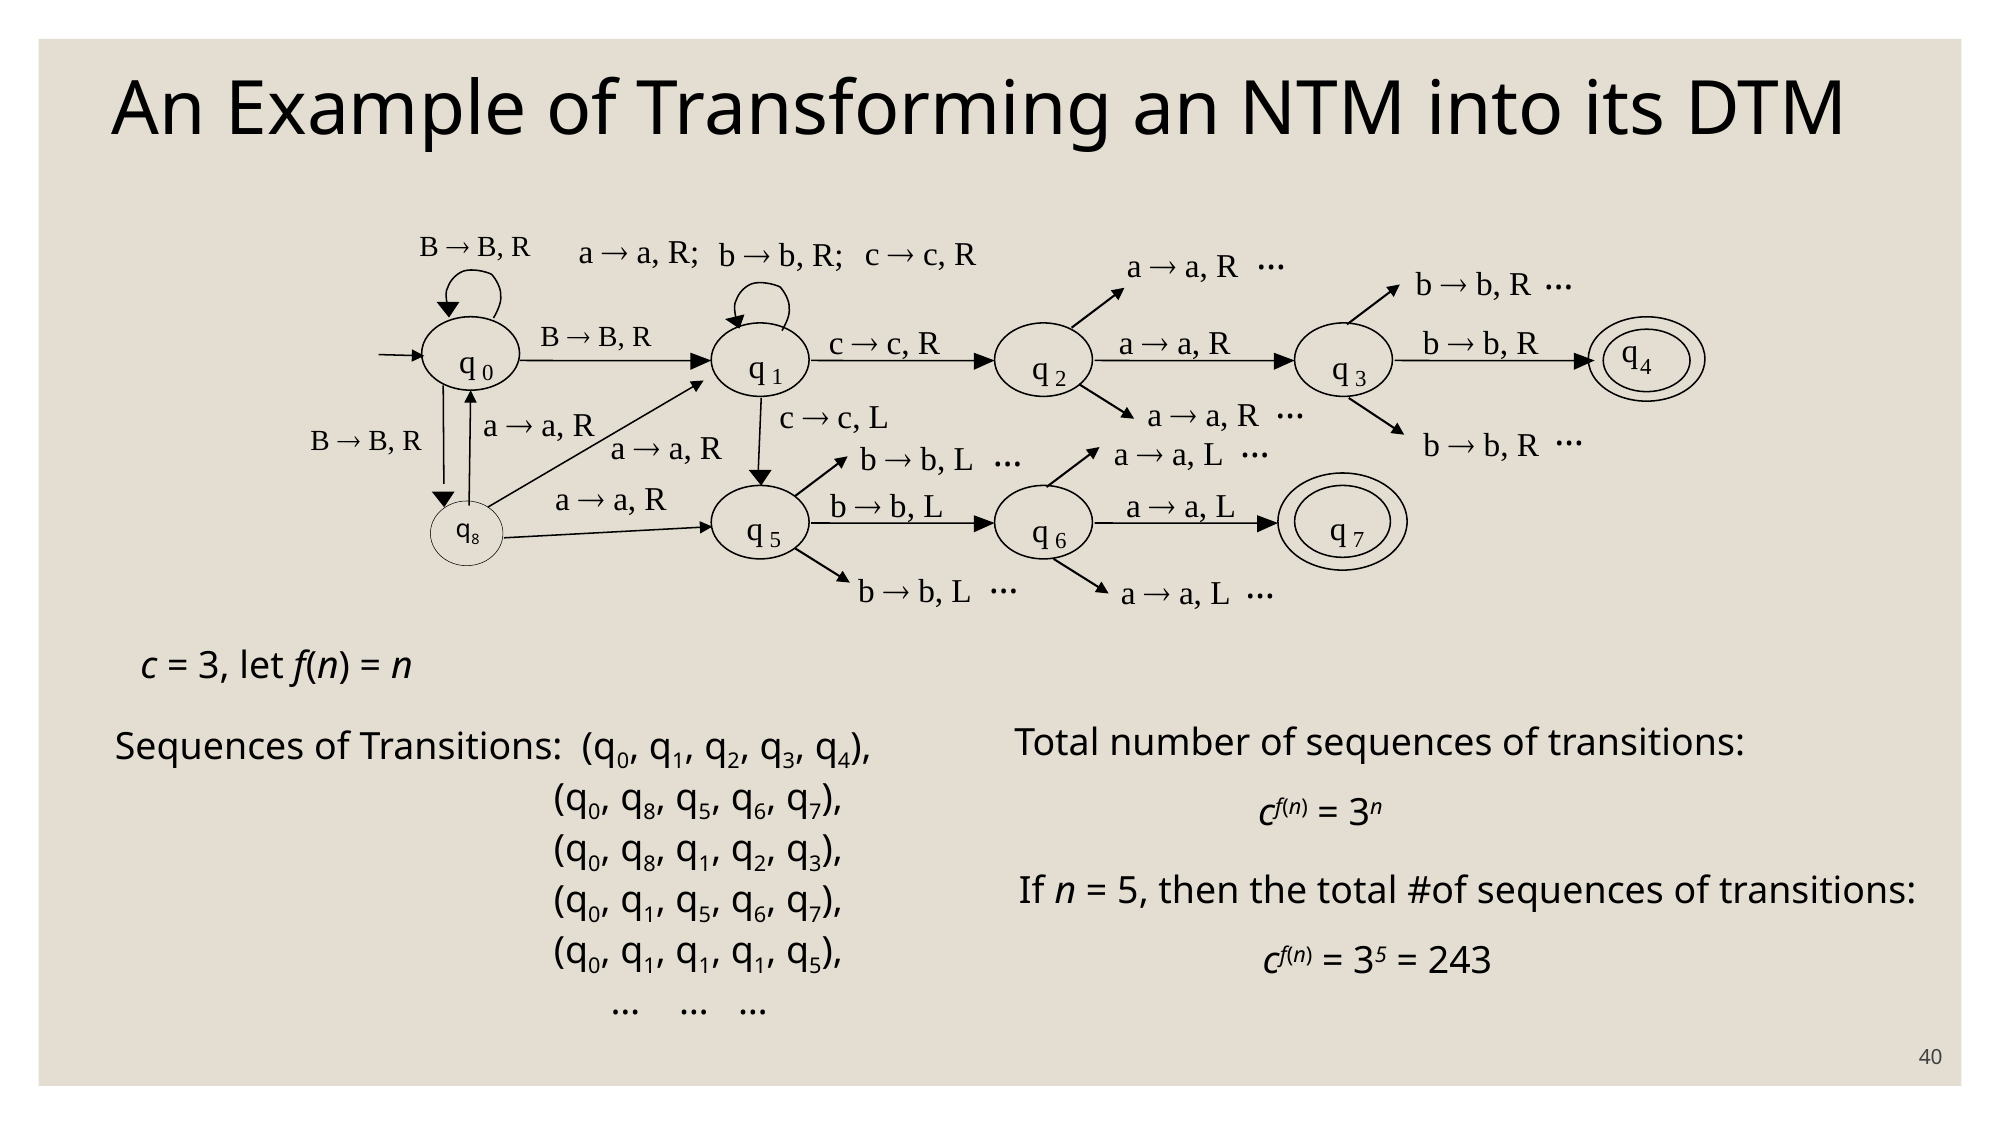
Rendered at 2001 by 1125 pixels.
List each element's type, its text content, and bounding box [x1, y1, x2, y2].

text_box Total number of sequences of transitions: cf(n) = 3n [999, 710, 1761, 841]
text_box Sequences of Transitions: (q0, q1, q2, q3, q4), (q0, q8, q5, q6, q7), (q0, q8, q1, q2, q3), (q0, q1, q5, q6, q7), (q0, q1, q1, q1, q5), … … … [100, 714, 950, 1030]
text_box c = 3, let f(n) = n [125, 633, 428, 694]
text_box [794, 548, 850, 583]
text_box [1053, 558, 1109, 594]
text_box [1071, 287, 1125, 328]
slide_number 40 [1717, 1034, 1958, 1080]
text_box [1079, 384, 1135, 419]
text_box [307, 219, 1705, 612]
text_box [503, 526, 713, 538]
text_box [1348, 397, 1405, 435]
list An Example of Transforming an NTM into its DTM [96, 51, 1900, 167]
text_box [1346, 284, 1400, 325]
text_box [1046, 447, 1100, 487]
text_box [487, 380, 704, 508]
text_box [794, 456, 848, 497]
text_box If n = 5, then the total #of sequences of transitions: cf(n) = 35 = 243 [1004, 858, 1933, 989]
